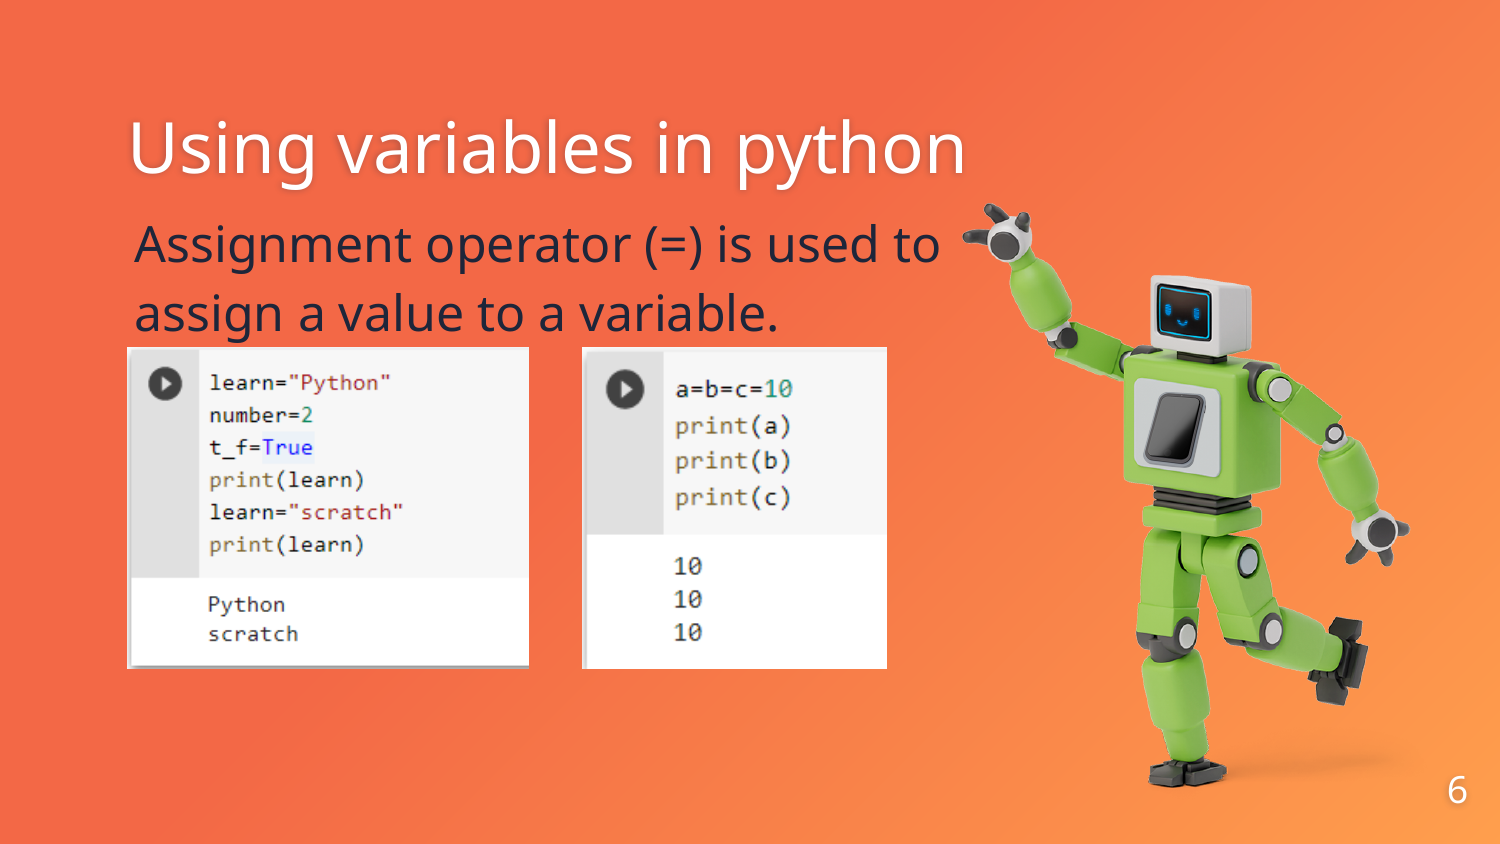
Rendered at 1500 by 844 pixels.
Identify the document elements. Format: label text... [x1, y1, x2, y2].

title Using variables in python [127, 124, 1374, 190]
picture [1143, 392, 1206, 468]
slide_number <number> [1378, 761, 1469, 814]
list Assignment operator (=) is used to assign a value to a variable. [134, 203, 951, 701]
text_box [961, 202, 1428, 801]
picture [582, 346, 887, 669]
picture [127, 346, 530, 669]
